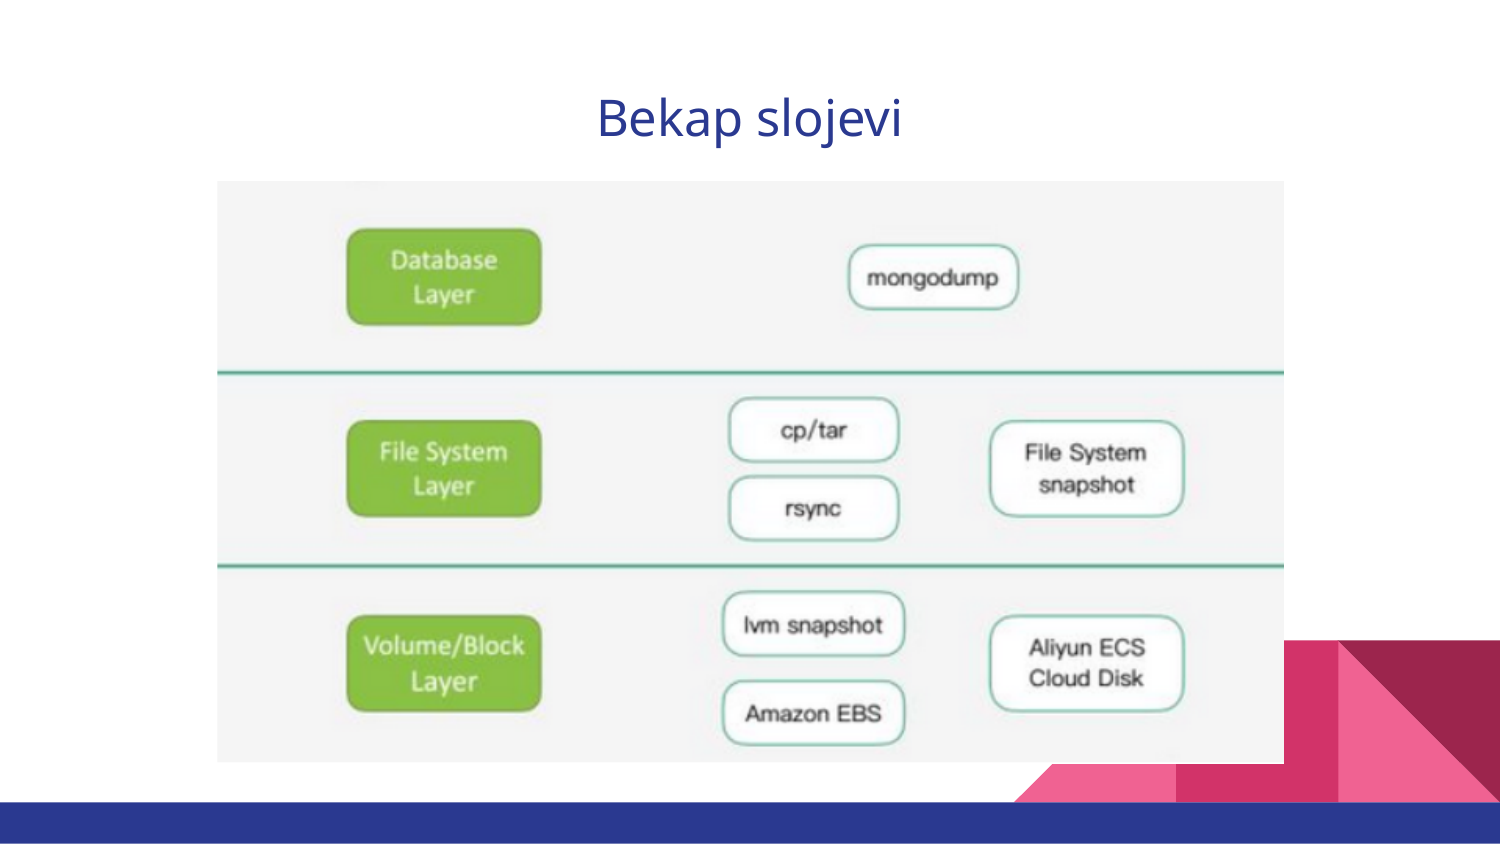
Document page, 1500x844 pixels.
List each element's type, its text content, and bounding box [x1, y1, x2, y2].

picture [216, 181, 1284, 765]
title Bekap slojevi [51, 67, 1449, 167]
